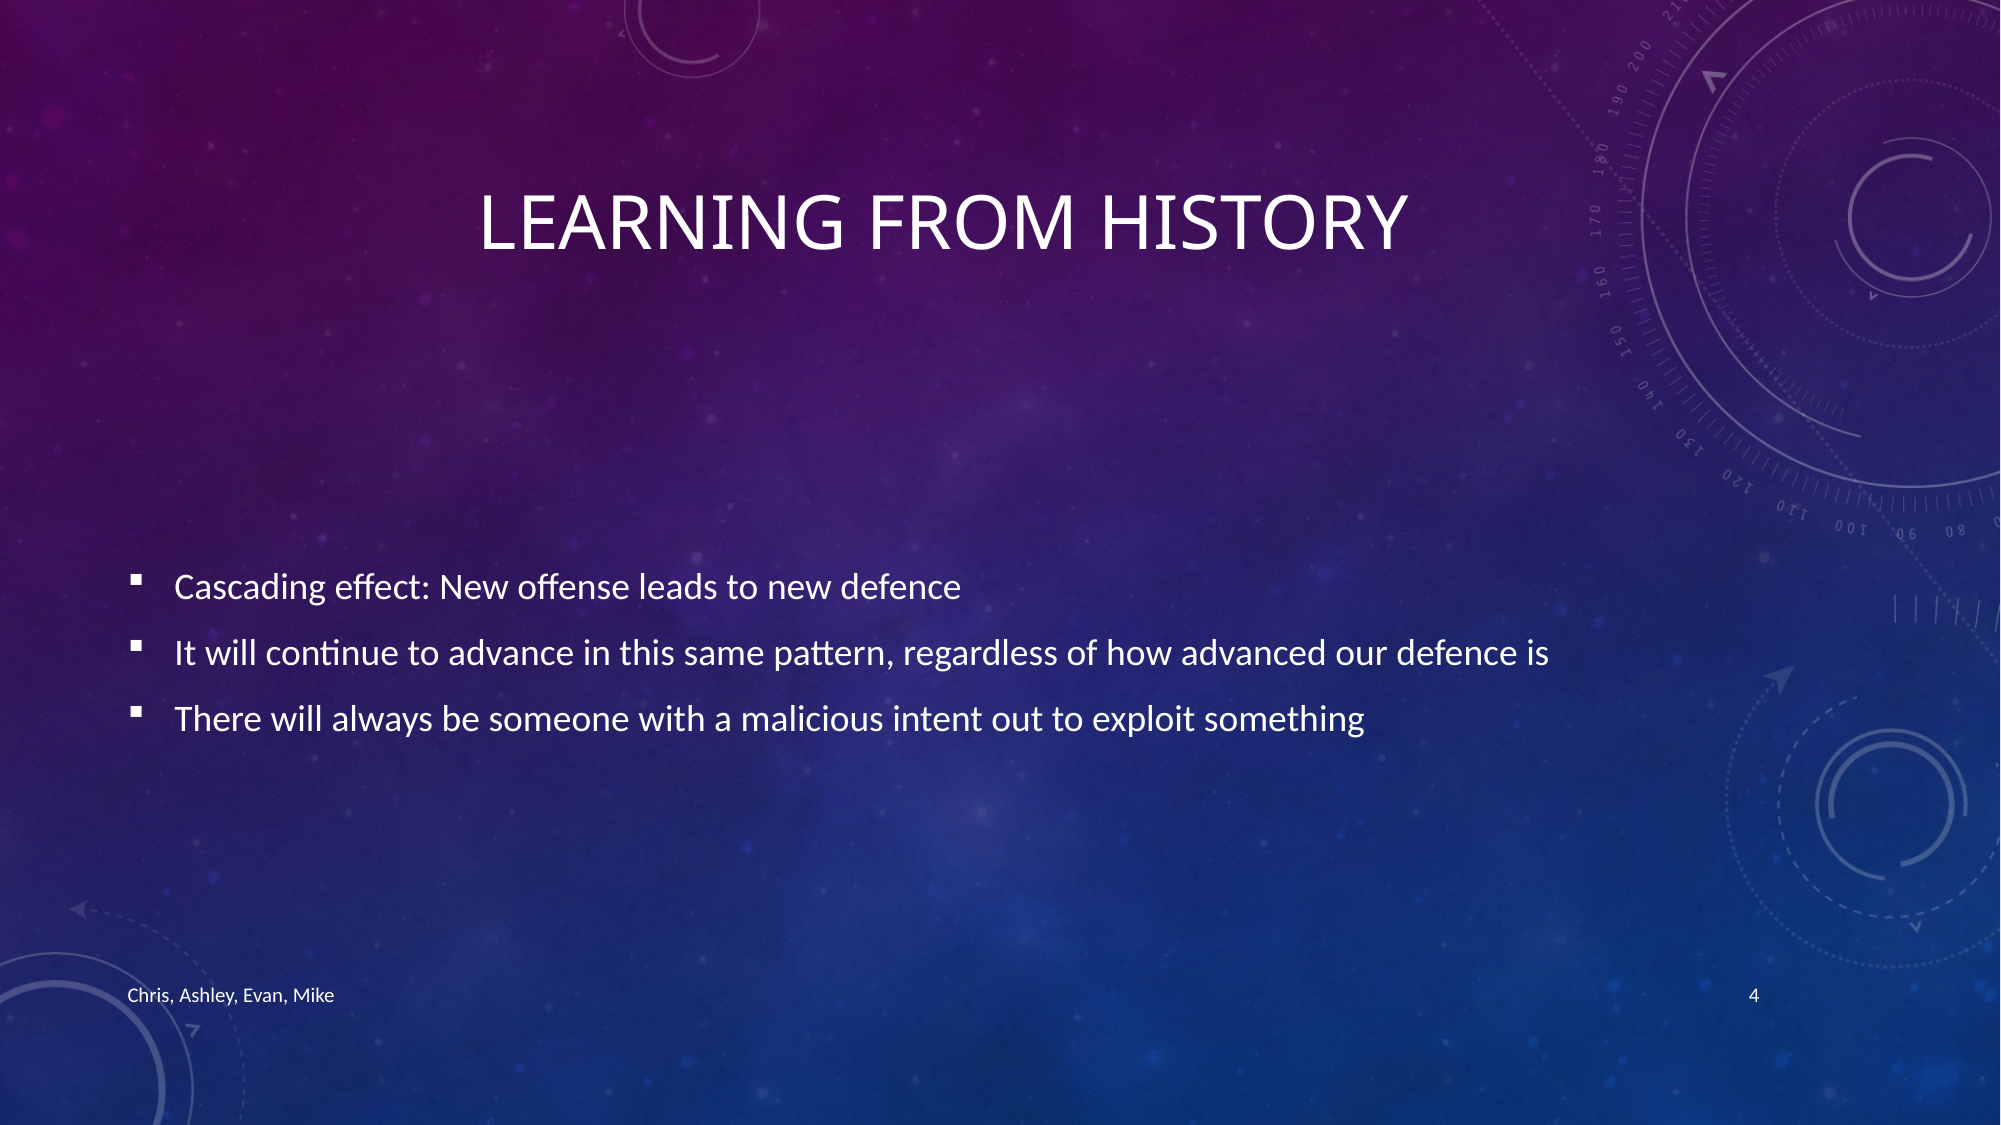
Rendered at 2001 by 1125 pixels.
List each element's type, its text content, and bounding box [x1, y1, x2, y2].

list Cascading effect: New offense leads to new defence It will continue to advance in this same pattern, regardless of how advanced our defence is There will always be someone with a malicious intent out to exploit something [112, 351, 1775, 950]
slide_number 4 [1684, 963, 1775, 1025]
title Learning from history [112, 99, 1775, 339]
picture [0, 0, 2001, 1125]
footer Chris, Ashley, Evan, Mike [112, 963, 1397, 1025]
